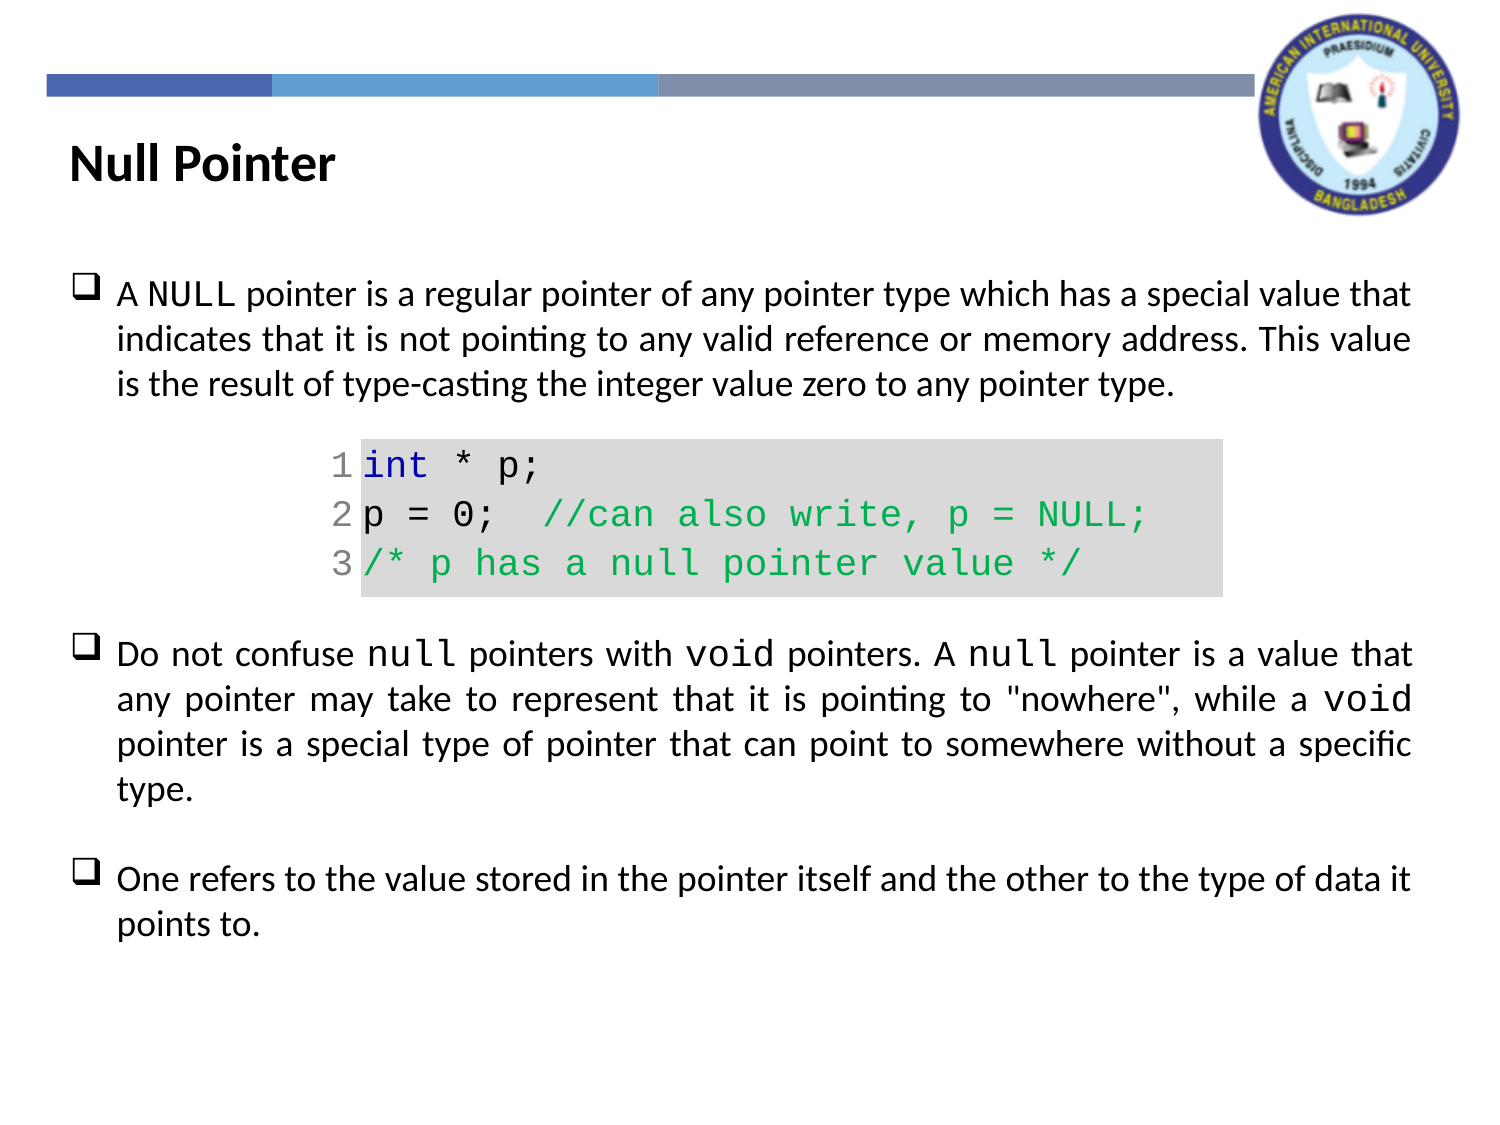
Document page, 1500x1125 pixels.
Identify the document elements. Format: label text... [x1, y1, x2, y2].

picture [1254, 9, 1465, 221]
text_box A NULL pointer is a regular pointer of any pointer type which has a special value that indicates that it is not pointing to any valid reference or memory address. This value is the result of type-casting the integer value zero to any pointer type. Do not confuse null pointers with void pointers. A null pointer is a value that any pointer may take to represent that it is pointing to "nowhere", while a void pointer is a special type of pointer that can point to somewhere without a specific type. One refers to the value stored in the pointer itself and the other to the type of data it points to. [55, 261, 1428, 952]
table_header 1 2 3 [306, 439, 361, 597]
table_header int * p; p = 0; //can also write, p = NULL; /* p has a null pointer value */ [361, 439, 1223, 597]
text_box Null Pointer [55, 119, 1129, 201]
